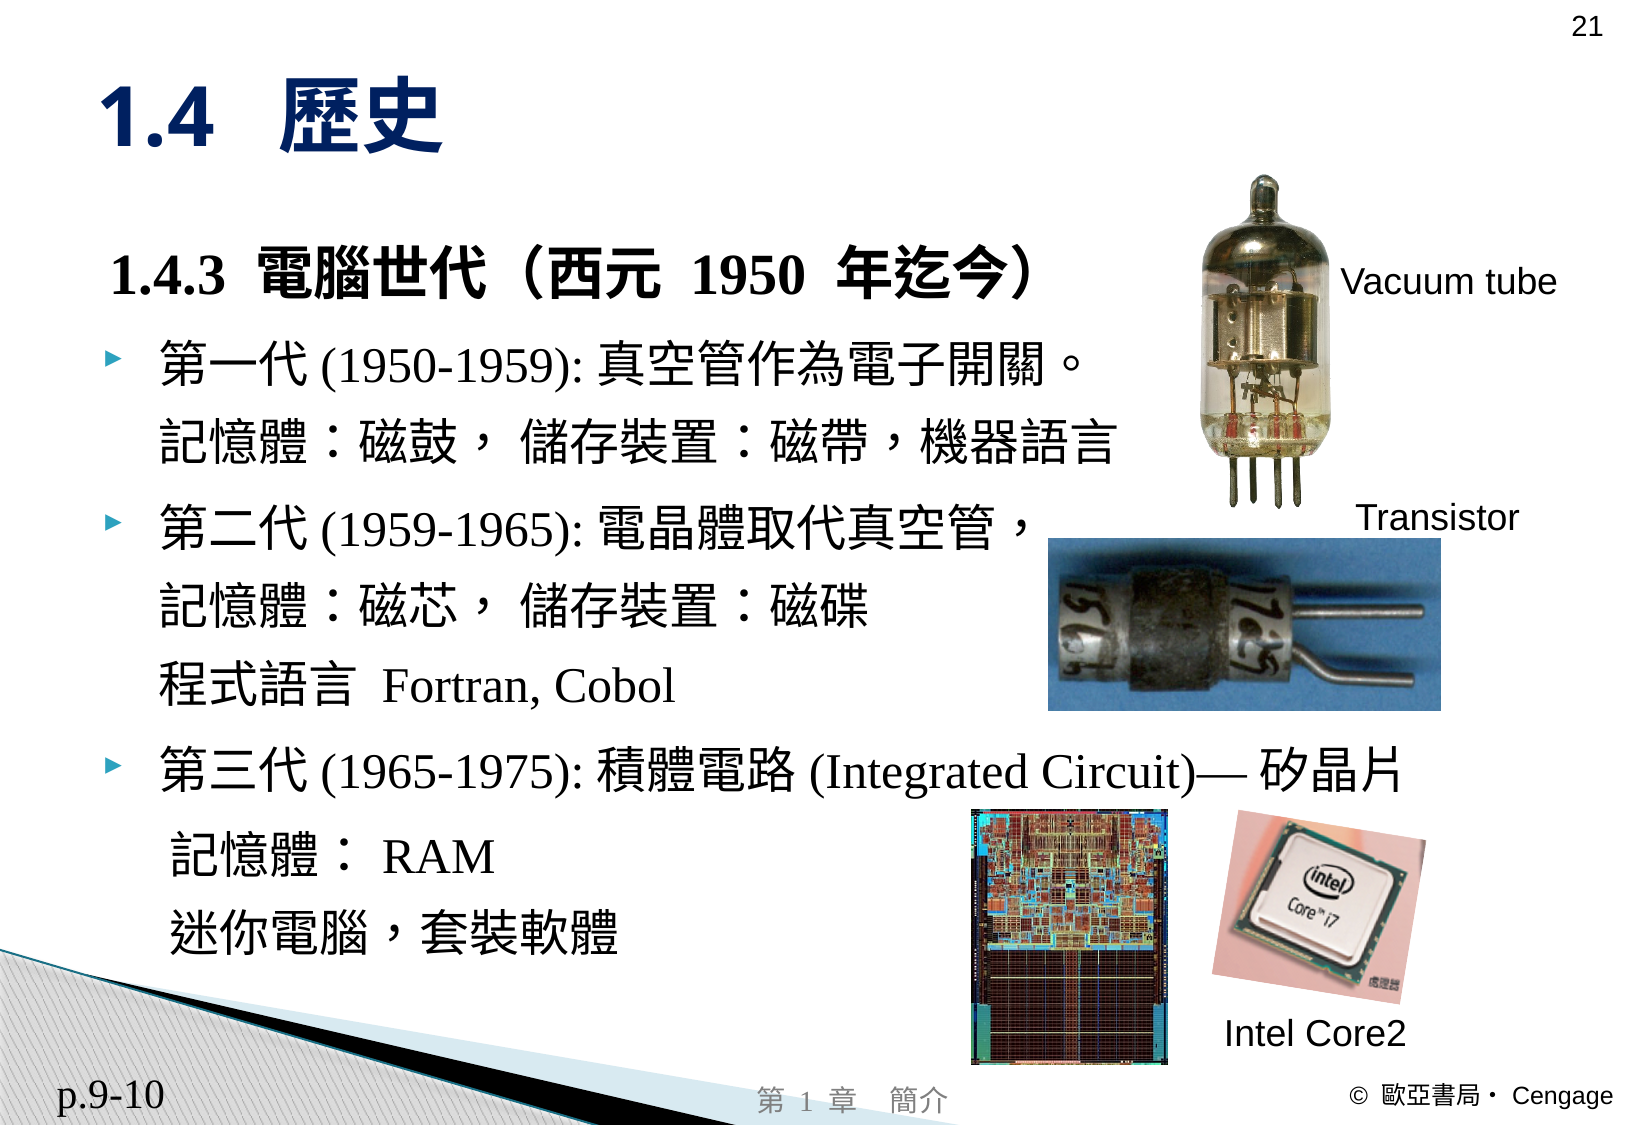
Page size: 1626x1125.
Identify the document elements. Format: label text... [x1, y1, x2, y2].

picture [1197, 172, 1332, 510]
picture [1223, 823, 1415, 991]
title 1.4 歷史 [81, 19, 1544, 207]
picture [1048, 538, 1442, 711]
text_box Intel Core2 [1209, 1001, 1454, 1062]
text_box Transistor [1340, 485, 1535, 546]
text_box p.9-10 [0, 1059, 211, 1125]
text_box Vacuum tube [1337, 249, 1584, 310]
picture [971, 808, 1169, 1065]
list 1.4.3 電腦世代（西元 1950 年迄今） 第一代(1950-1959):真空管作為電子開關。 記憶體：磁鼓， 儲存裝置：磁帶，機器語言 第二代(1959-1965):電晶體取代真空管， 記憶體：磁芯， 儲存裝置：磁碟 程式語言 Fortran, Cobol 第三代(1965-1975):積體電路(Integrated Circuit)—矽晶片 記憶體：RAM 迷你電腦，套裝軟體 [81, 208, 1544, 1060]
